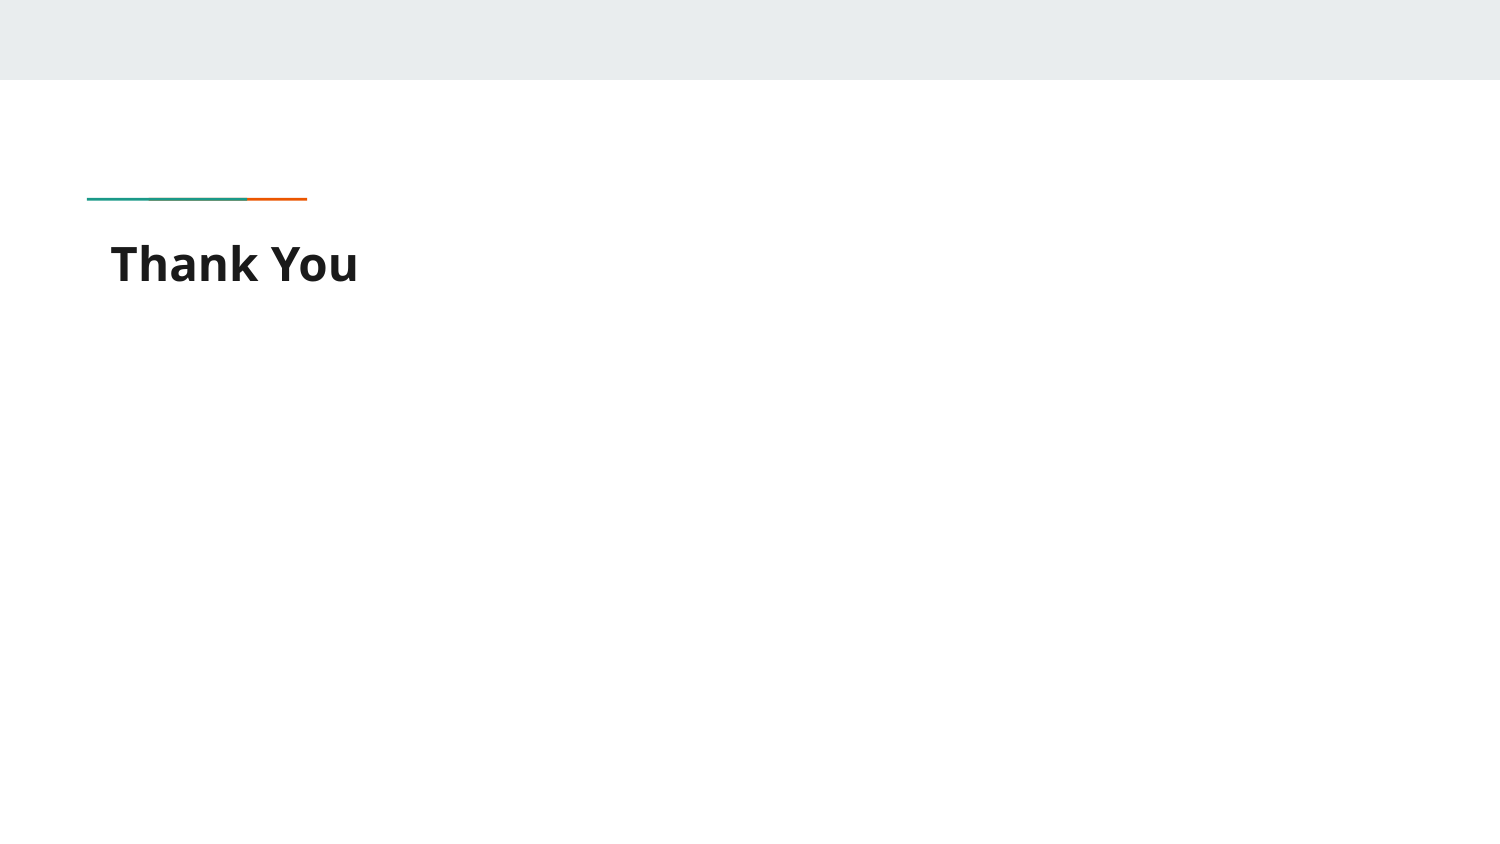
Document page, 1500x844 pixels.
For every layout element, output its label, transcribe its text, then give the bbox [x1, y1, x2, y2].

title Thank You [95, 218, 1357, 307]
